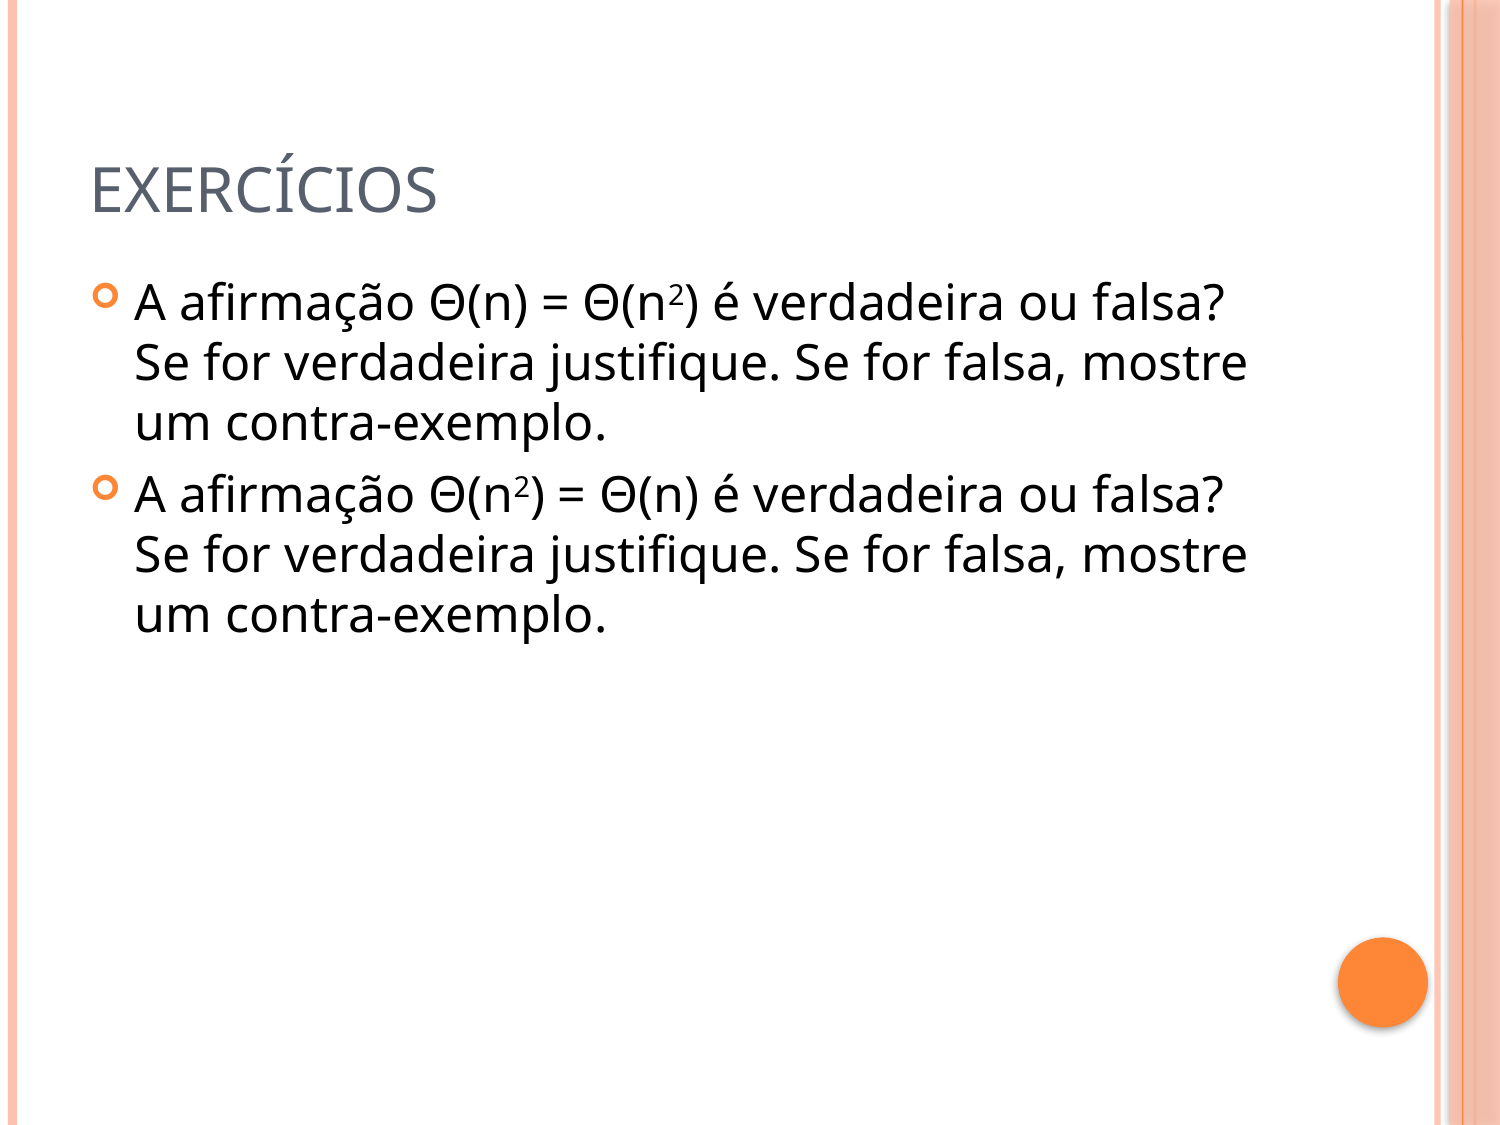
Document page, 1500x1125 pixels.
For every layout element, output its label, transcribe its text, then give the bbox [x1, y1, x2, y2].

list A afirmação Θ(n) = Θ(n2) é verdadeira ou falsa? Se for verdadeira justifique. Se for falsa, mostre um contra‐exemplo. A afirmação Θ(n2) = Θ(n) é verdadeira ou falsa? Se for verdadeira justifique. Se for falsa, mostre um contra‐exemplo. [75, 262, 1300, 1062]
title Exercícios [75, 45, 1300, 233]
